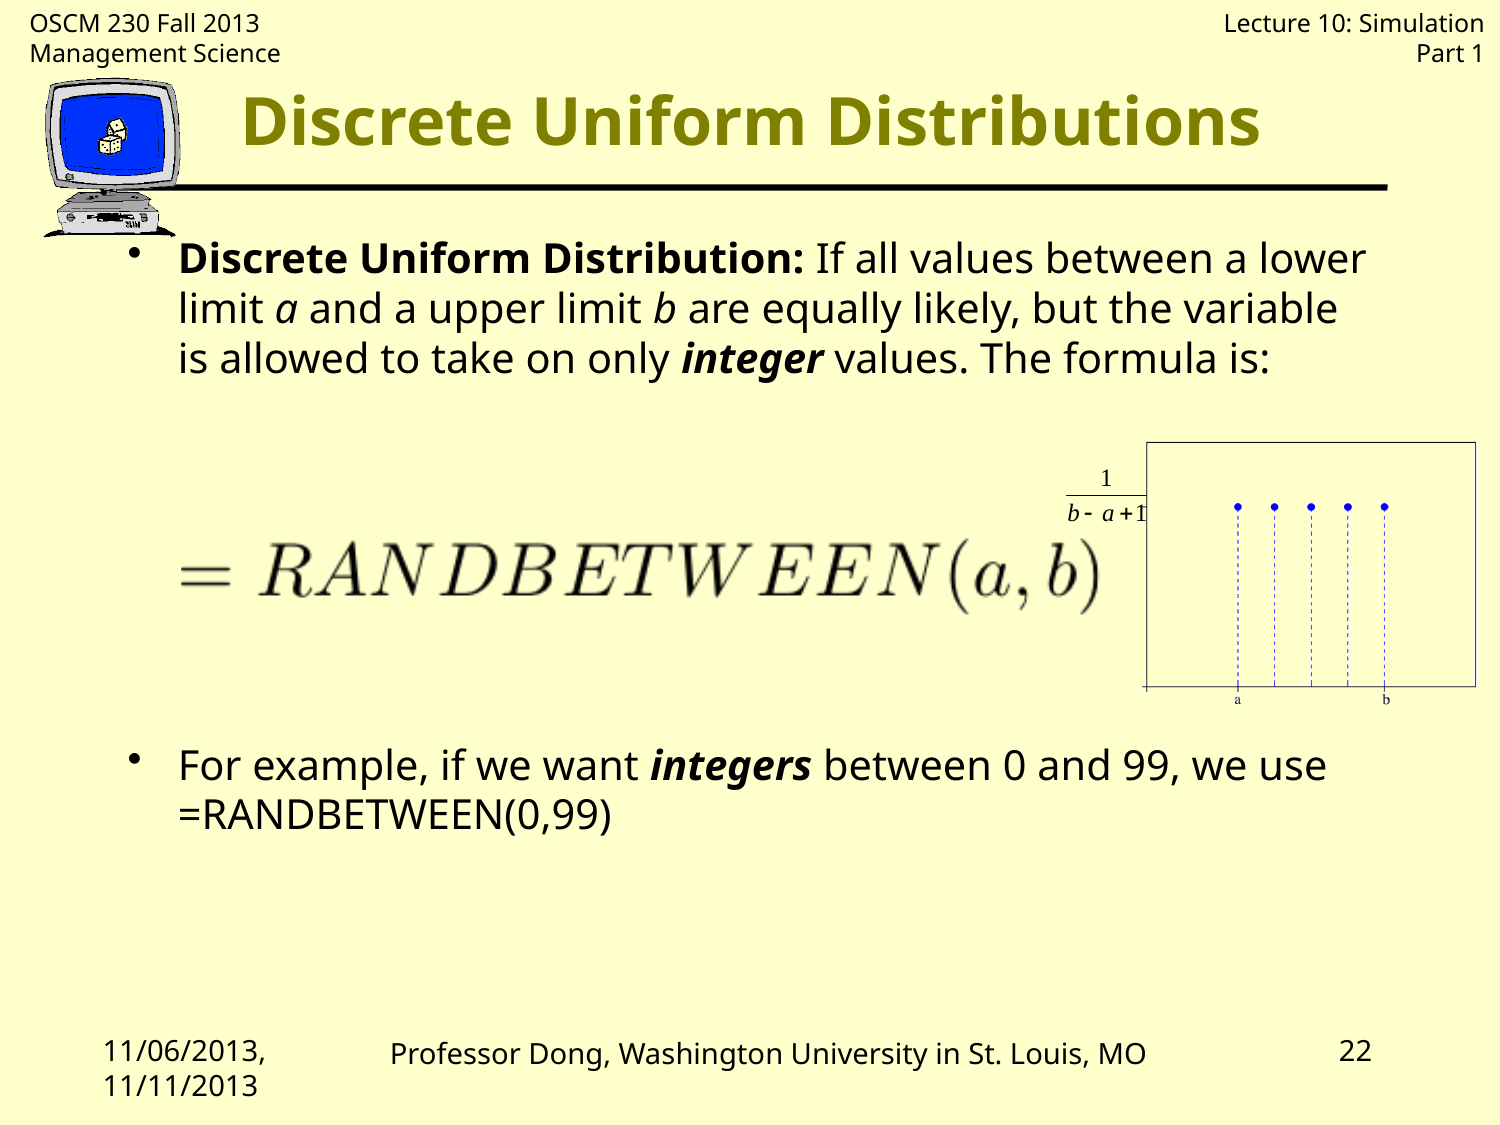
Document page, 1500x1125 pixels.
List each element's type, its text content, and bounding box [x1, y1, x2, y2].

list Discrete Uniform Distribution: If all values between a lower limit a and a upper limit b are equally likely, but the variable is allowed to take on only integer values. The formula is: For example, if we want integers between 0 and 99, we use =RANDBETWEEN(0,99) [112, 224, 1388, 901]
slide_number 22 [1074, 1024, 1388, 1101]
picture [180, 537, 1101, 617]
picture [37, 74, 188, 244]
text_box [1062, 462, 1153, 528]
title Discrete Uniform Distributions [224, 24, 1500, 213]
picture [1112, 437, 1480, 713]
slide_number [87, 1024, 426, 1101]
